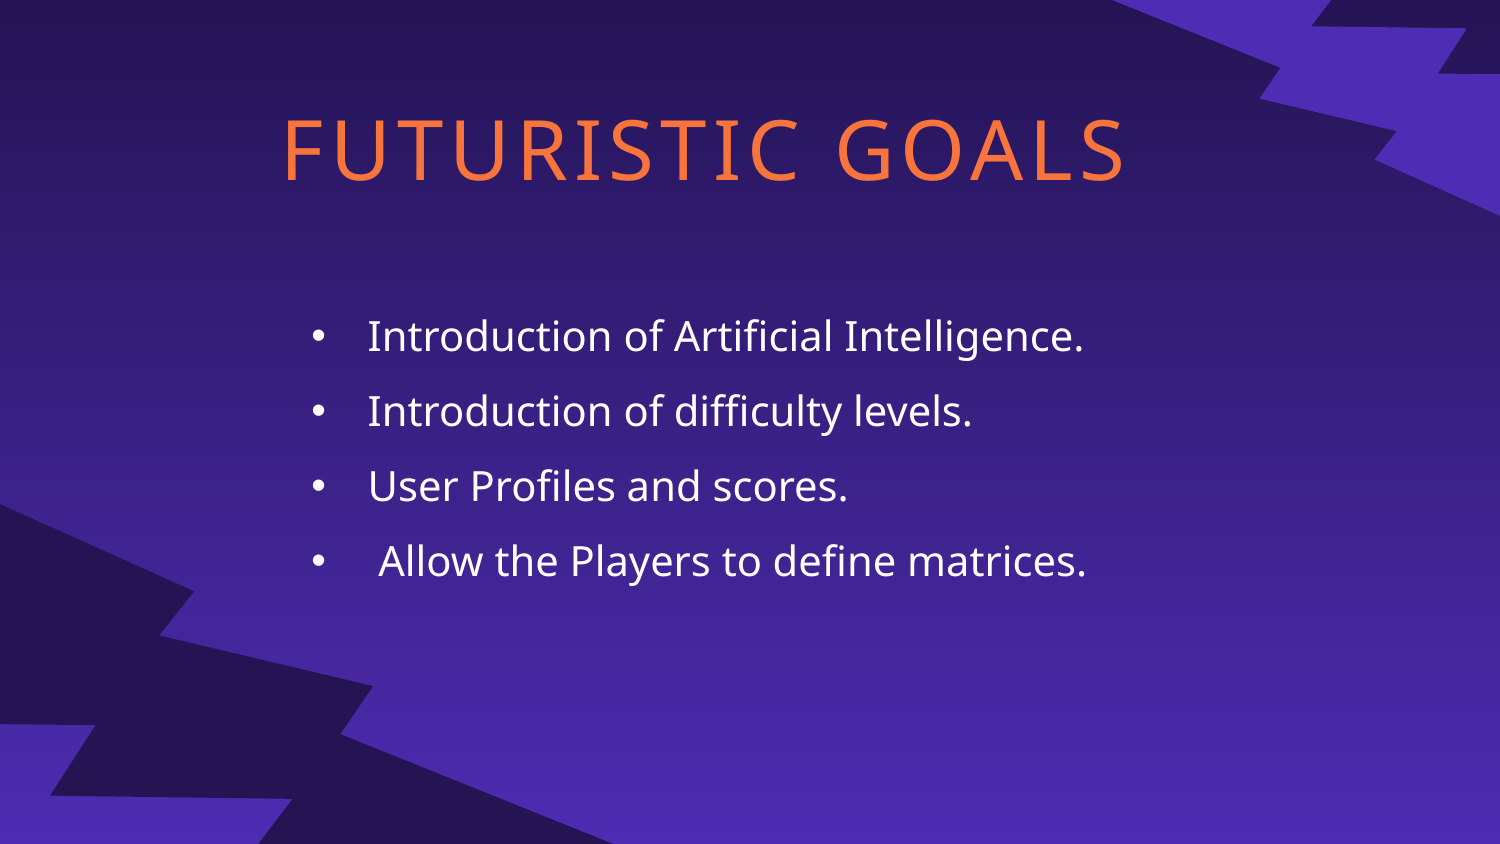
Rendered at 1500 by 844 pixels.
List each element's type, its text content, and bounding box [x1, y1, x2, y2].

title FUTURISTIC GOALS [230, 82, 1177, 346]
subtitle Introduction of Artificial Intelligence. Introduction of difficulty levels. User Profiles and scores. Allow the Players to define matrices. [277, 196, 1177, 709]
